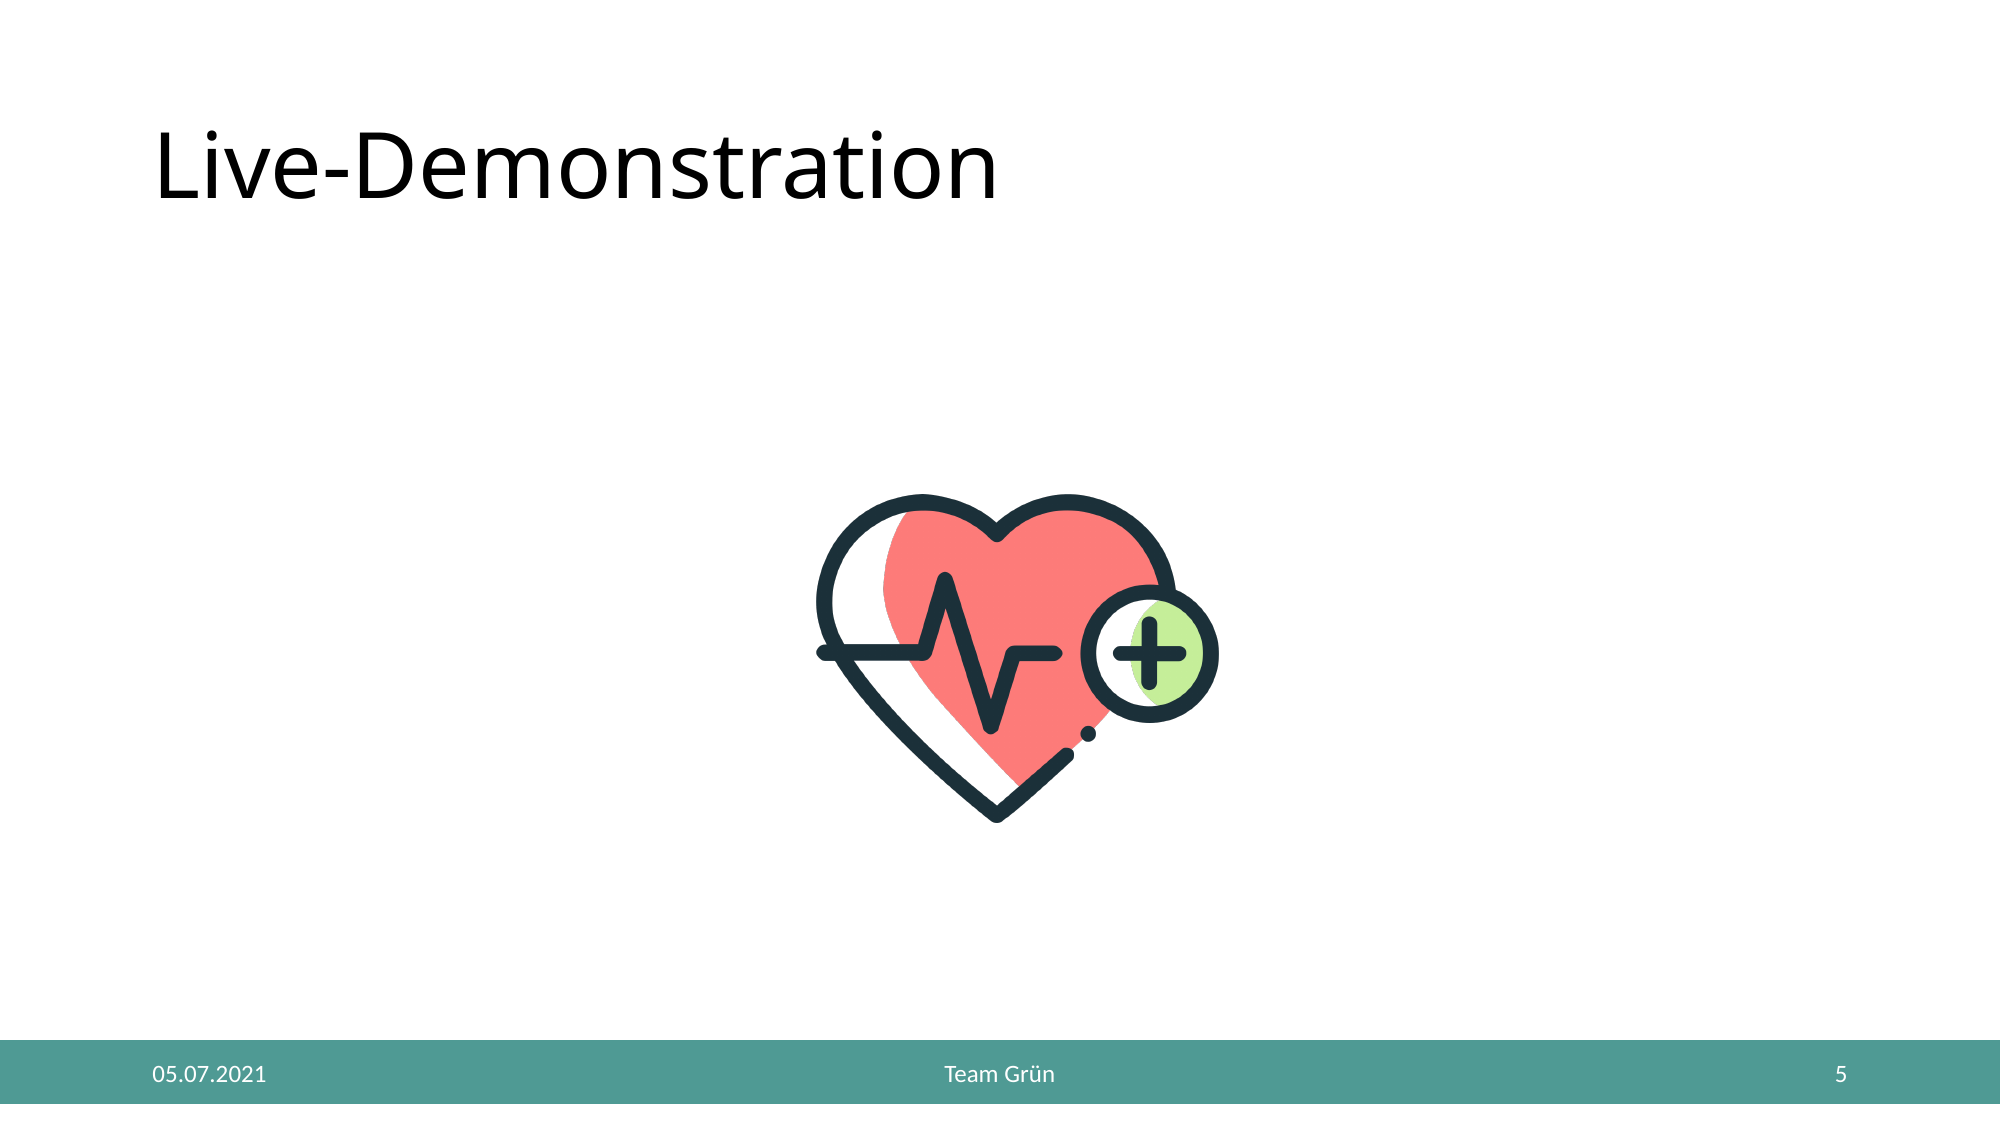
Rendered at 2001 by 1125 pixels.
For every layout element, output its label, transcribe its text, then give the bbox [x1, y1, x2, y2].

text_box [0, 1040, 2000, 1104]
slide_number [137, 1042, 588, 1103]
title Live-Demonstration [137, 59, 1863, 278]
footer Team Grün [662, 1042, 1338, 1103]
slide_number 5 [1412, 1042, 1863, 1103]
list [816, 494, 1219, 823]
